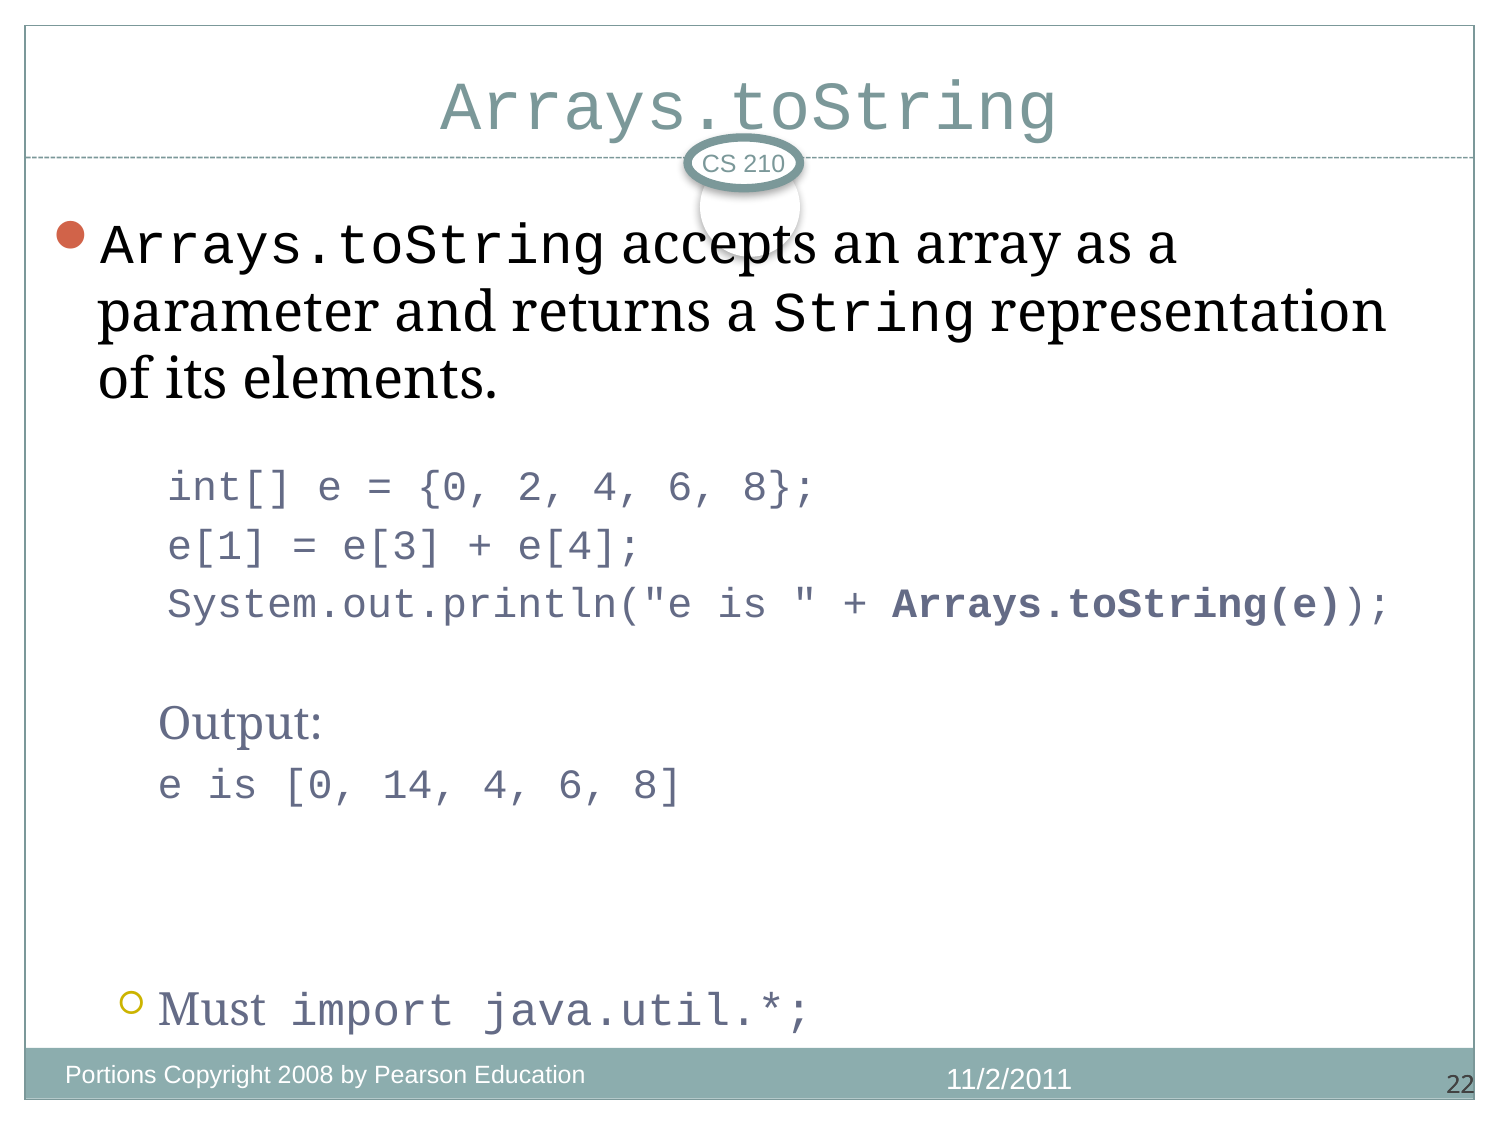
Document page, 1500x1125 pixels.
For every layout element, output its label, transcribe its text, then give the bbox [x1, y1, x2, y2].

slide_number CS 210 [675, 137, 813, 188]
list Arrays.toString accepts an array as a parameter and returns a String representation of its elements. int[] e = {0, 2, 4, 6, 8}; e[1] = e[3] + e[4]; System.out.println("e is " + Arrays.toString(e)); Output: e is [0, 14, 4, 6, 8] Must import java.util.*; [37, 200, 1463, 1038]
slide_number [837, 1052, 1088, 1113]
title Arrays.toString [49, 37, 1450, 144]
footer Portions Copyright 2008 by Pearson Education [50, 1051, 663, 1112]
